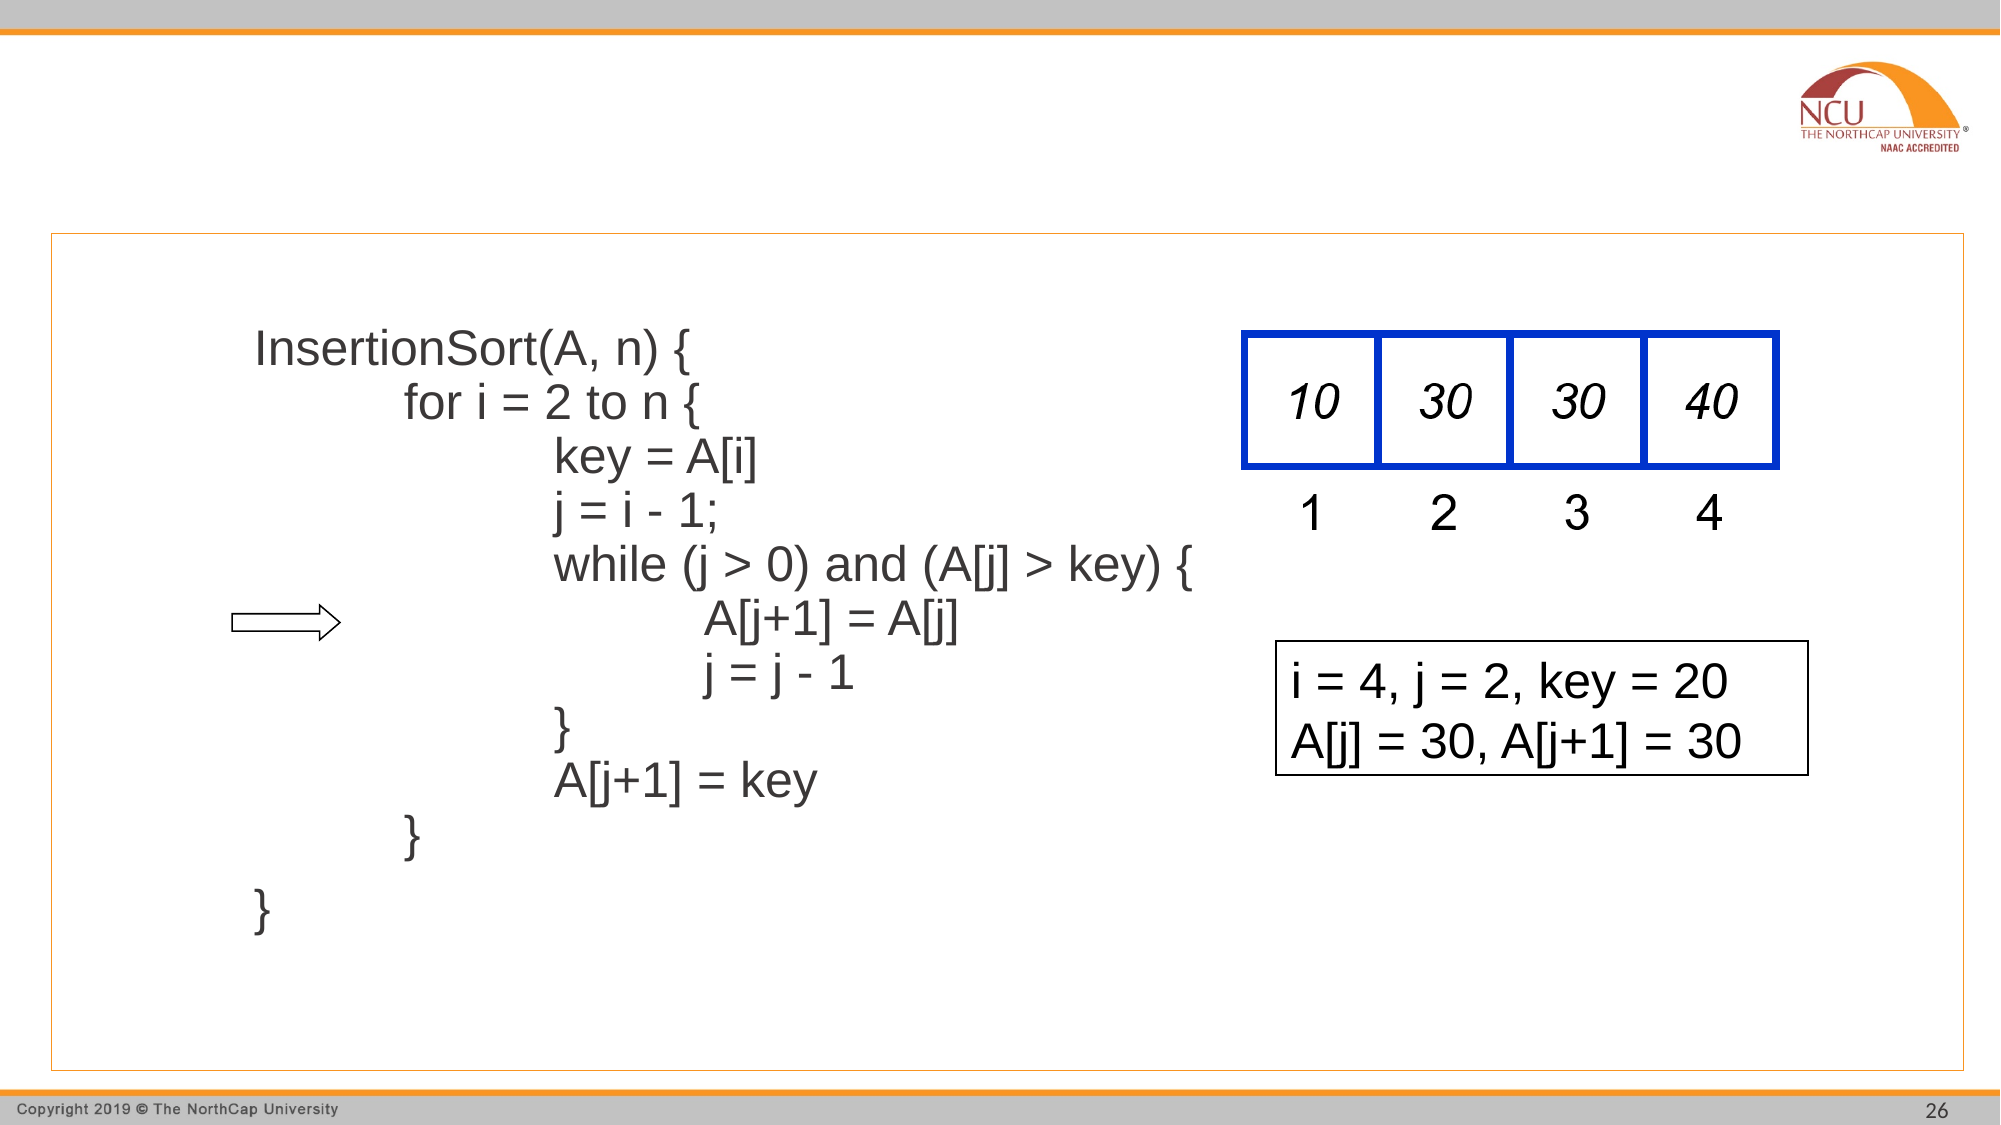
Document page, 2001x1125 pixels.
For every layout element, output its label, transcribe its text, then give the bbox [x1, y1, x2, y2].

slide_number 26 [1791, 1094, 1964, 1125]
picture [0, 0, 2000, 1125]
text_box [232, 605, 340, 640]
text_box i = 4, j = 2, key = 20 A[j] = 30, A[j+1] = 30 [1276, 640, 1809, 776]
list InsertionSort(A, n) { for i = 2 to n { key = A[i] j = i - 1; while (j > 0) and (A[j] > key) { A[j+1] = A[j] j = j - 1 } A[j+1] = key } } [51, 233, 1964, 1071]
